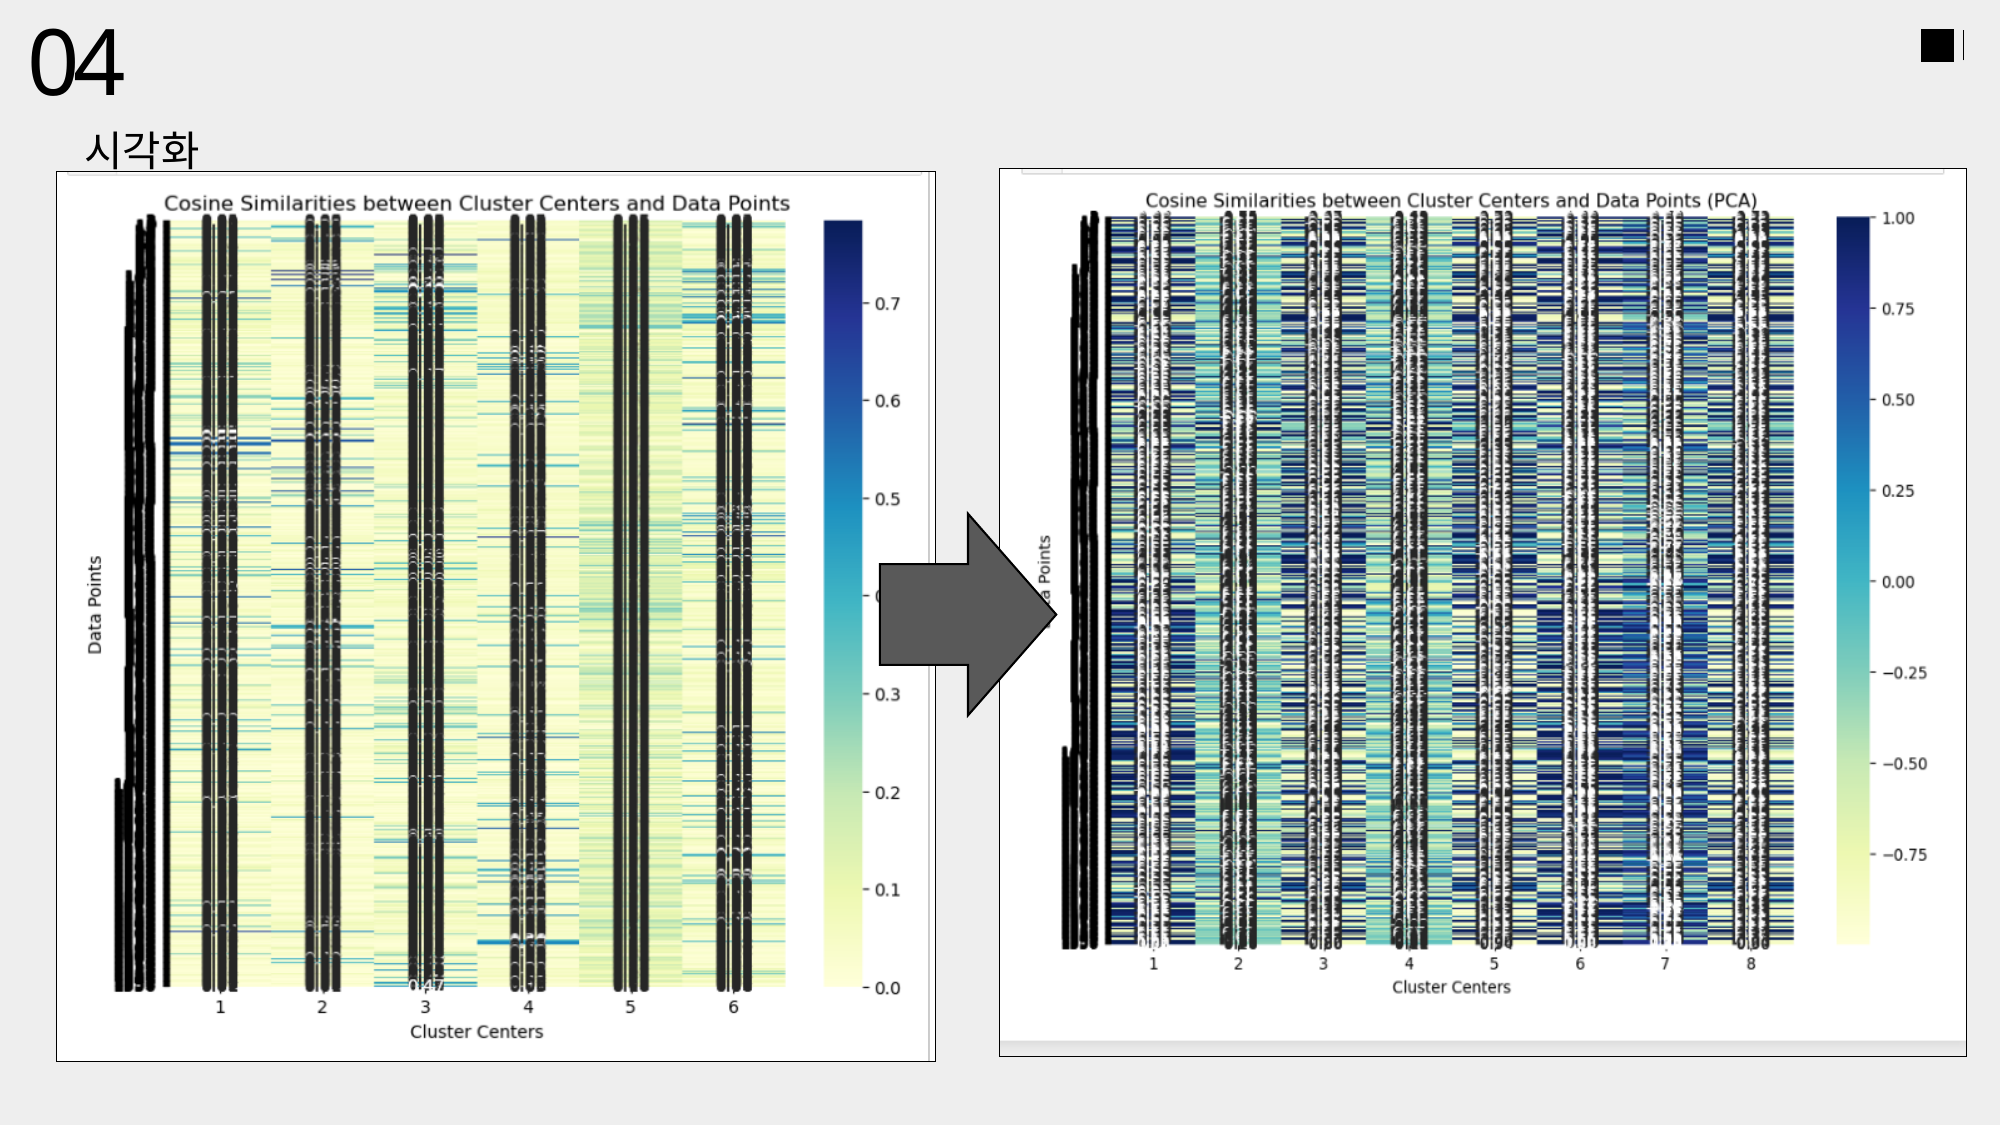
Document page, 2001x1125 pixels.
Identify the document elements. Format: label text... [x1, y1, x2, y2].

text_box 시각화 [0, 92, 394, 183]
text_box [1921, 30, 1964, 62]
text_box 04 [12, 0, 234, 92]
picture [56, 171, 936, 1062]
text_box [936, 510, 999, 719]
picture [999, 168, 1967, 1057]
